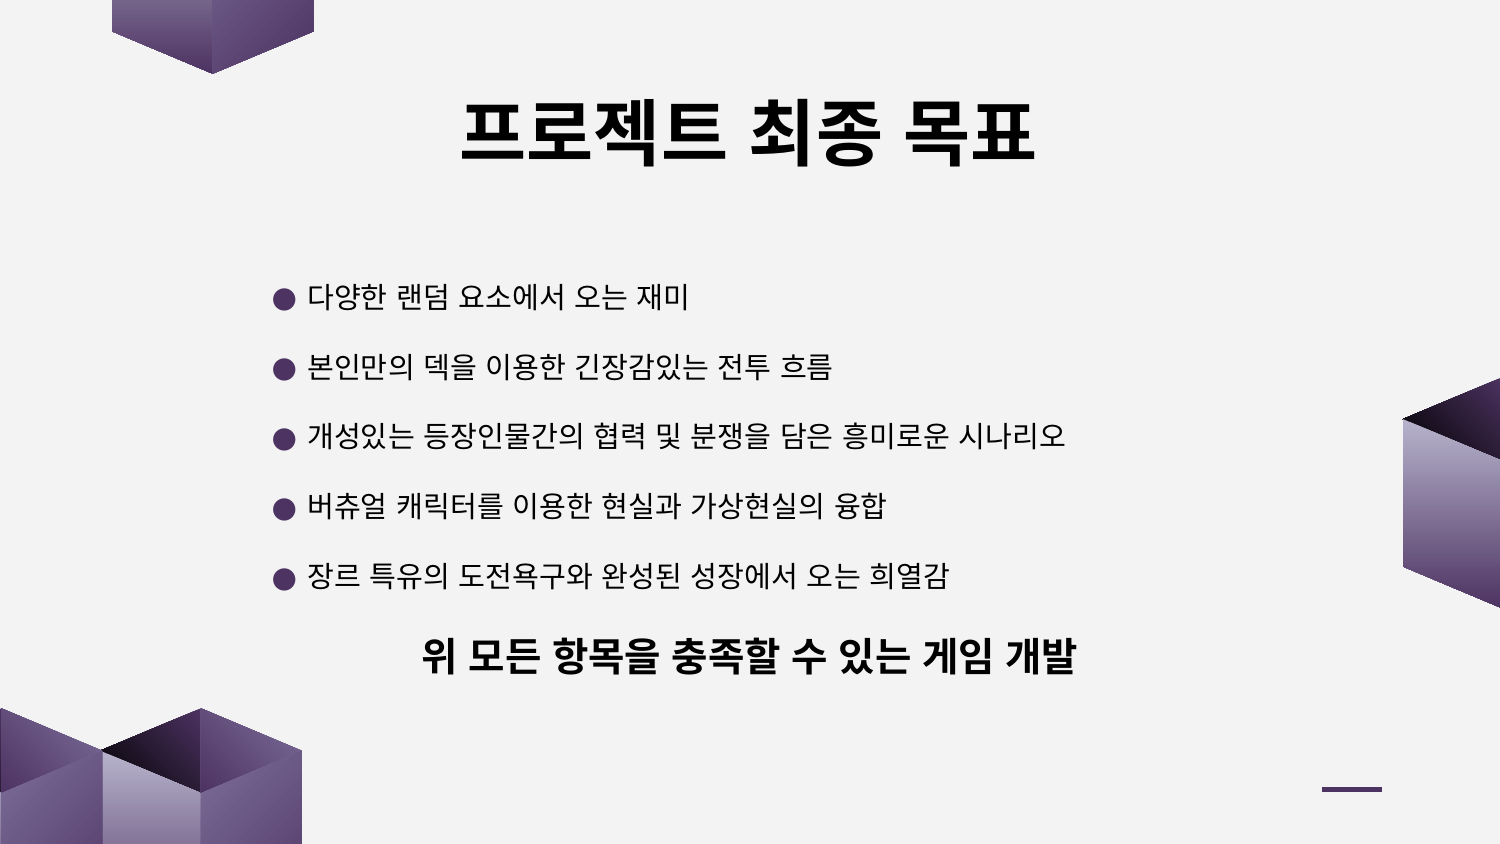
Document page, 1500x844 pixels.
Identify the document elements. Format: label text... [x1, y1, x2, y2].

text_box 위 모든 항목을 충족할 수 있는 게임 개발 [352, 623, 1147, 689]
title 프로젝트 최종 목표 [117, 72, 1382, 167]
subtitle 다양한 랜덤 요소에서 오는 재미 본인만의 덱을 이용한 긴장감있는 전투 흐름 개성있는 등장인물간의 협력 및 분쟁을 담은 흥미로운 시나리오 버츄얼 캐릭터를 이용한 현실과 가상현실의 융합 장르 특유의 도전욕구와 완성된 성장에서 오는 희열감 [252, 229, 1248, 615]
